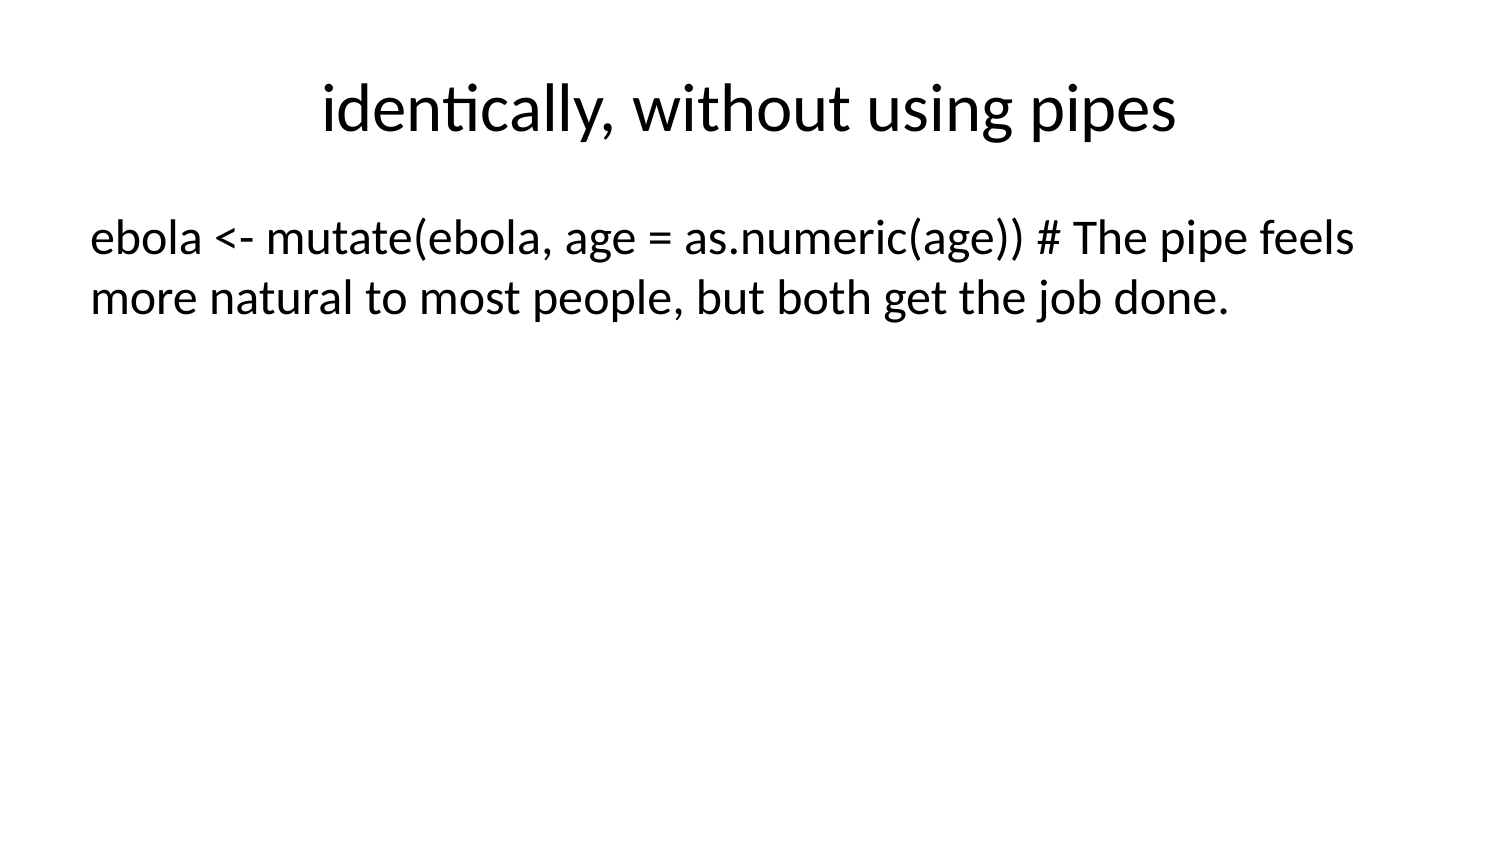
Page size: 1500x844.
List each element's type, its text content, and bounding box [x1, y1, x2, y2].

title identically, without using pipes [75, 33, 1425, 175]
list ebola <- mutate(ebola, age = as.numeric(age)) # The pipe feels more natural to most people, but both get the job done. [75, 196, 1425, 754]
